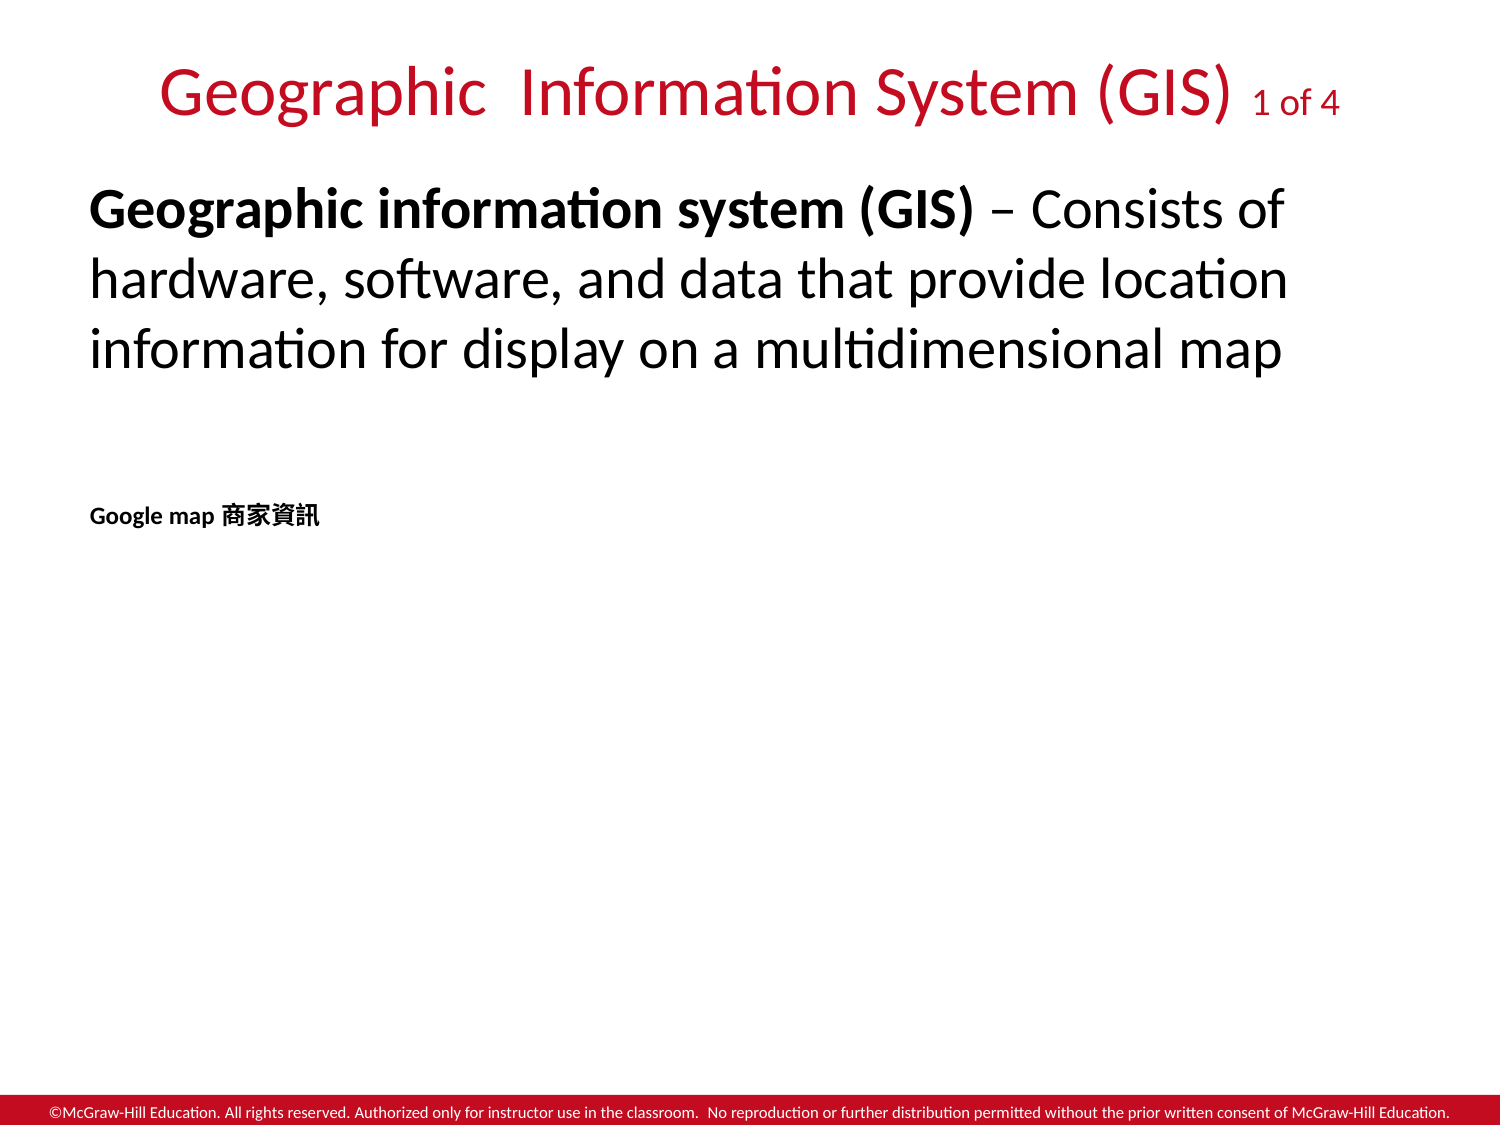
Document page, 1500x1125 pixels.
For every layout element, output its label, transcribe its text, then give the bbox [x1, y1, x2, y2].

title Geographic Information System (GIS) 1 of 4 [0, 37, 1500, 138]
list Geographic information system (GIS) – Consists of hardware, software, and data that provide location information for display on a multidimensional map Google map商家資訊 [75, 162, 1425, 1075]
